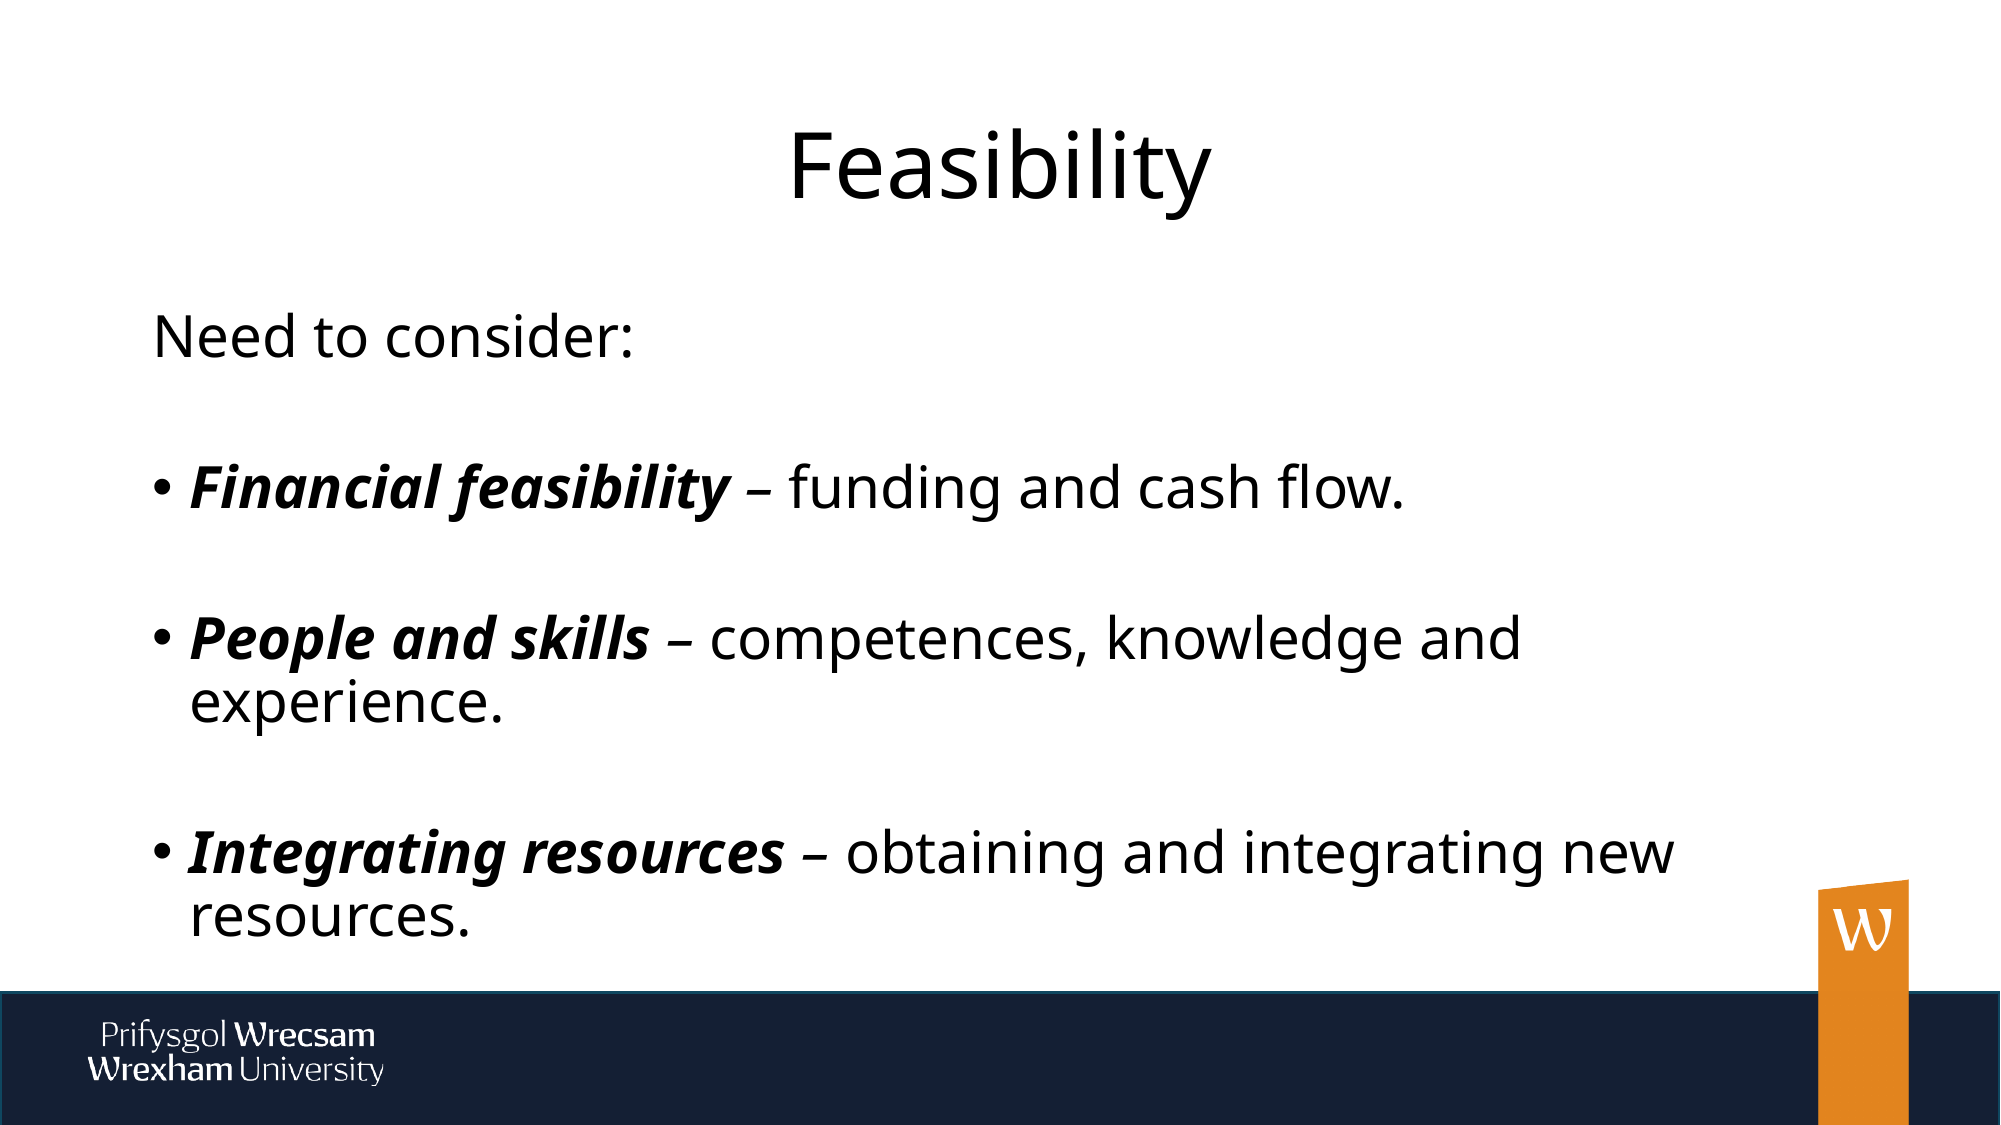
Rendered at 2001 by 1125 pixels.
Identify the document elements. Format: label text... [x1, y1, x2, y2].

title Feasibility [137, 59, 1863, 278]
text_box [1909, 991, 2000, 1125]
list Need to consider: Financial feasibility – funding and cash flow. People and skills – competences, knowledge and experience. Integrating resources – obtaining and integrating new resources. [137, 299, 1863, 991]
picture [1817, 879, 1909, 1125]
picture [87, 1019, 384, 1086]
text_box [0, 991, 1817, 1125]
